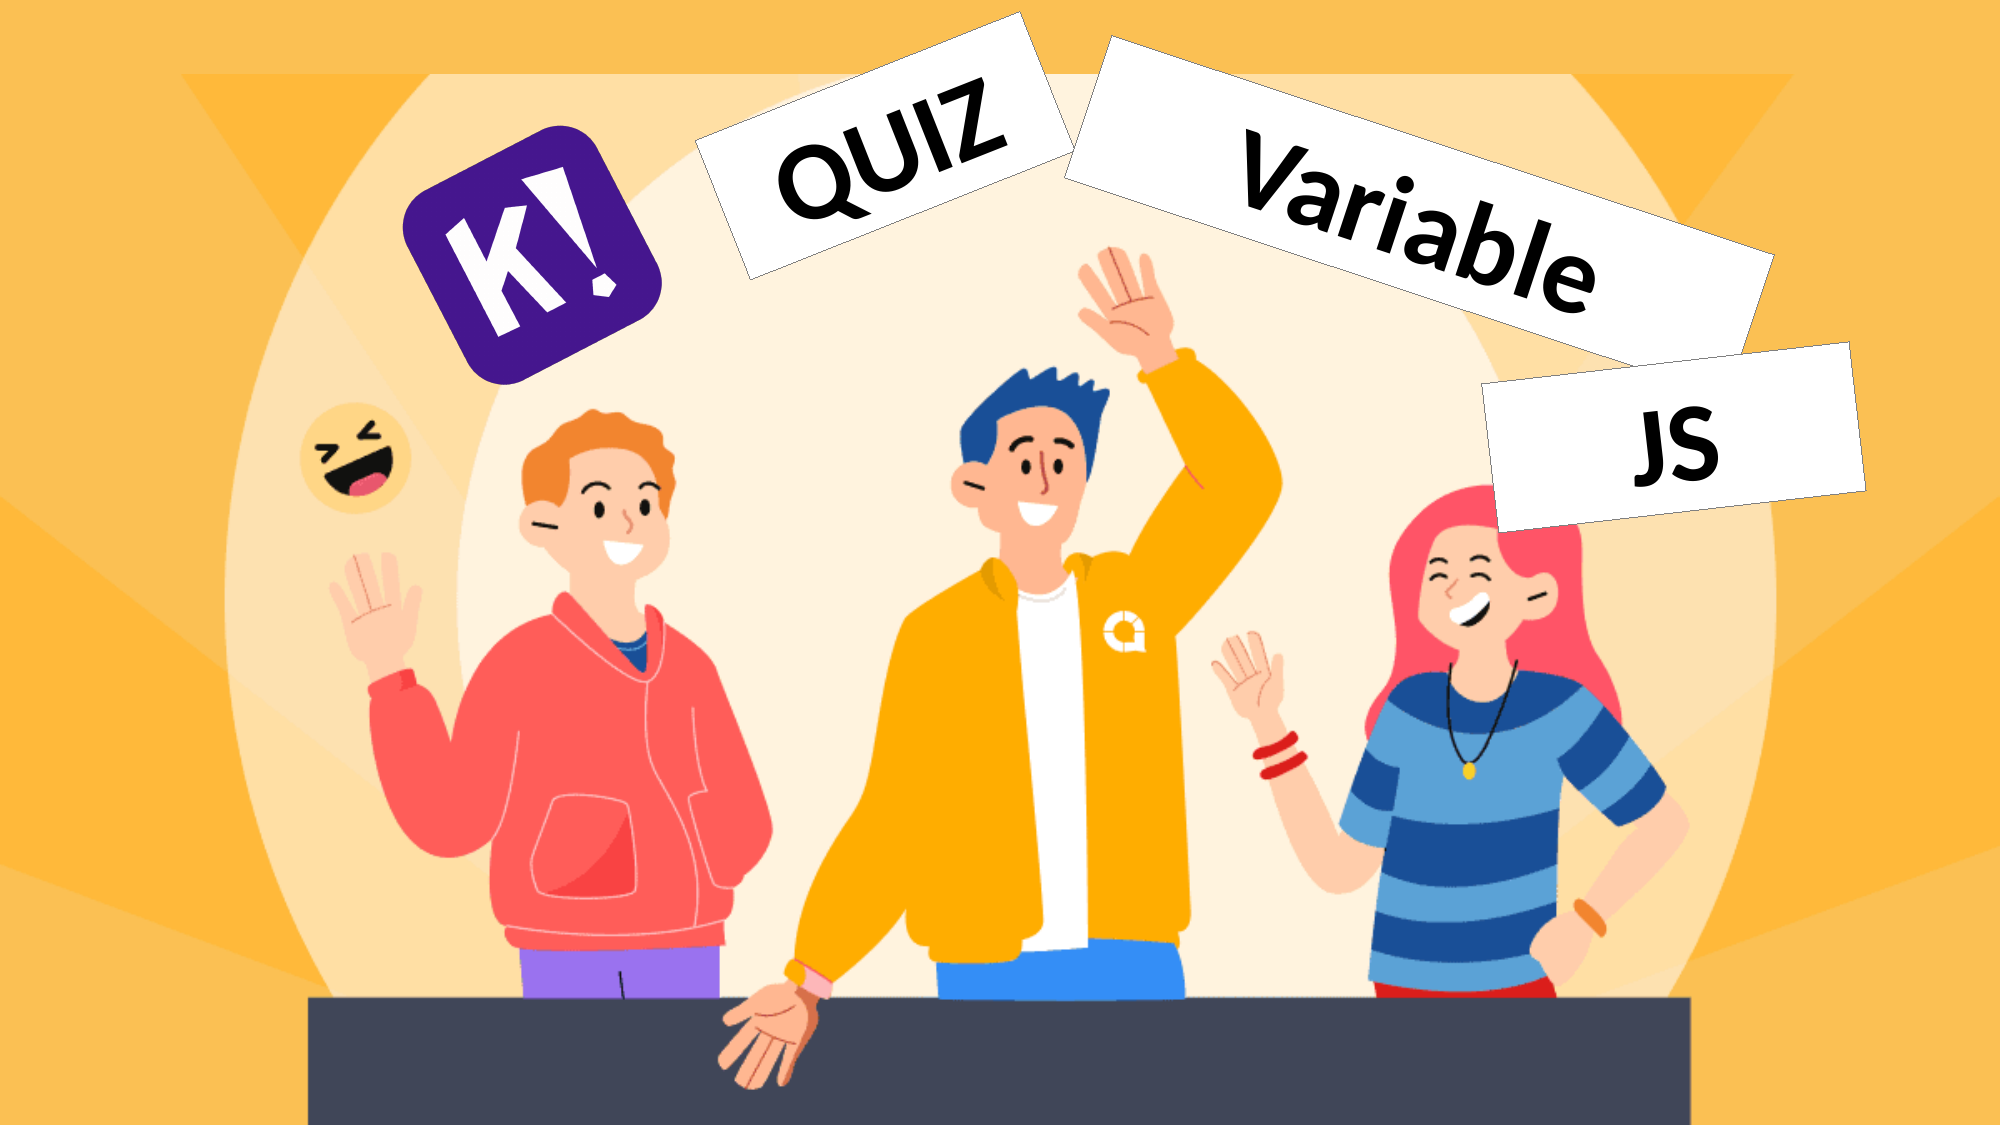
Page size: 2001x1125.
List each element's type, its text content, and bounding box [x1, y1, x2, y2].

picture [0, 74, 2000, 1125]
text_box QUIZ [862, 11, 1045, 74]
text_box Variable [1098, 35, 1229, 74]
